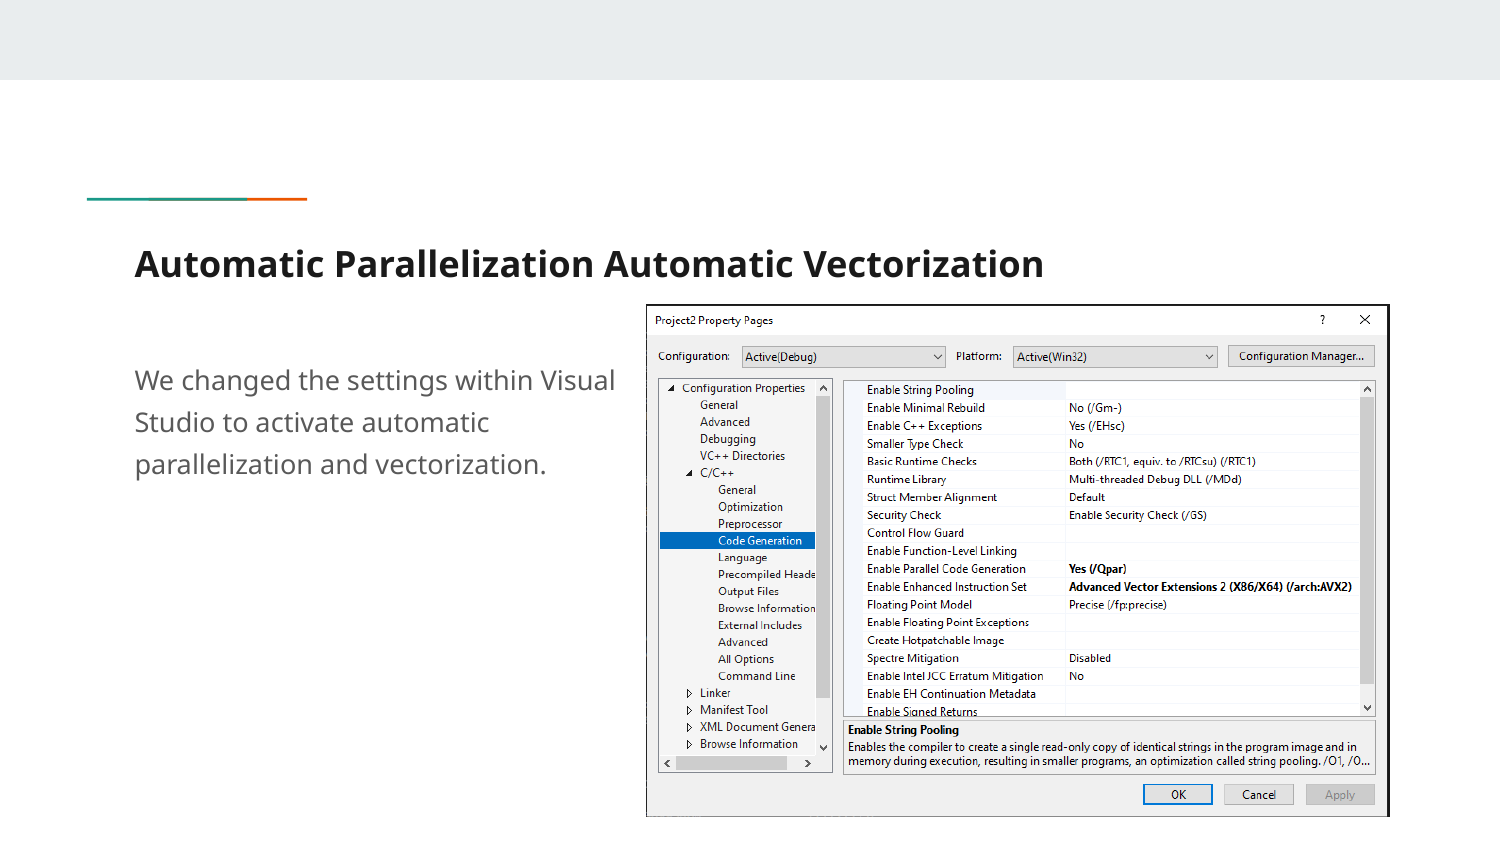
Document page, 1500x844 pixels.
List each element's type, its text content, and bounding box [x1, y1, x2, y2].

title Automatic Parallelization Automatic Vectorization [119, 216, 1381, 305]
picture [645, 303, 1391, 817]
list We changed the settings within Visual Studio to activate automatic parallelization and vectorization. [119, 341, 640, 712]
